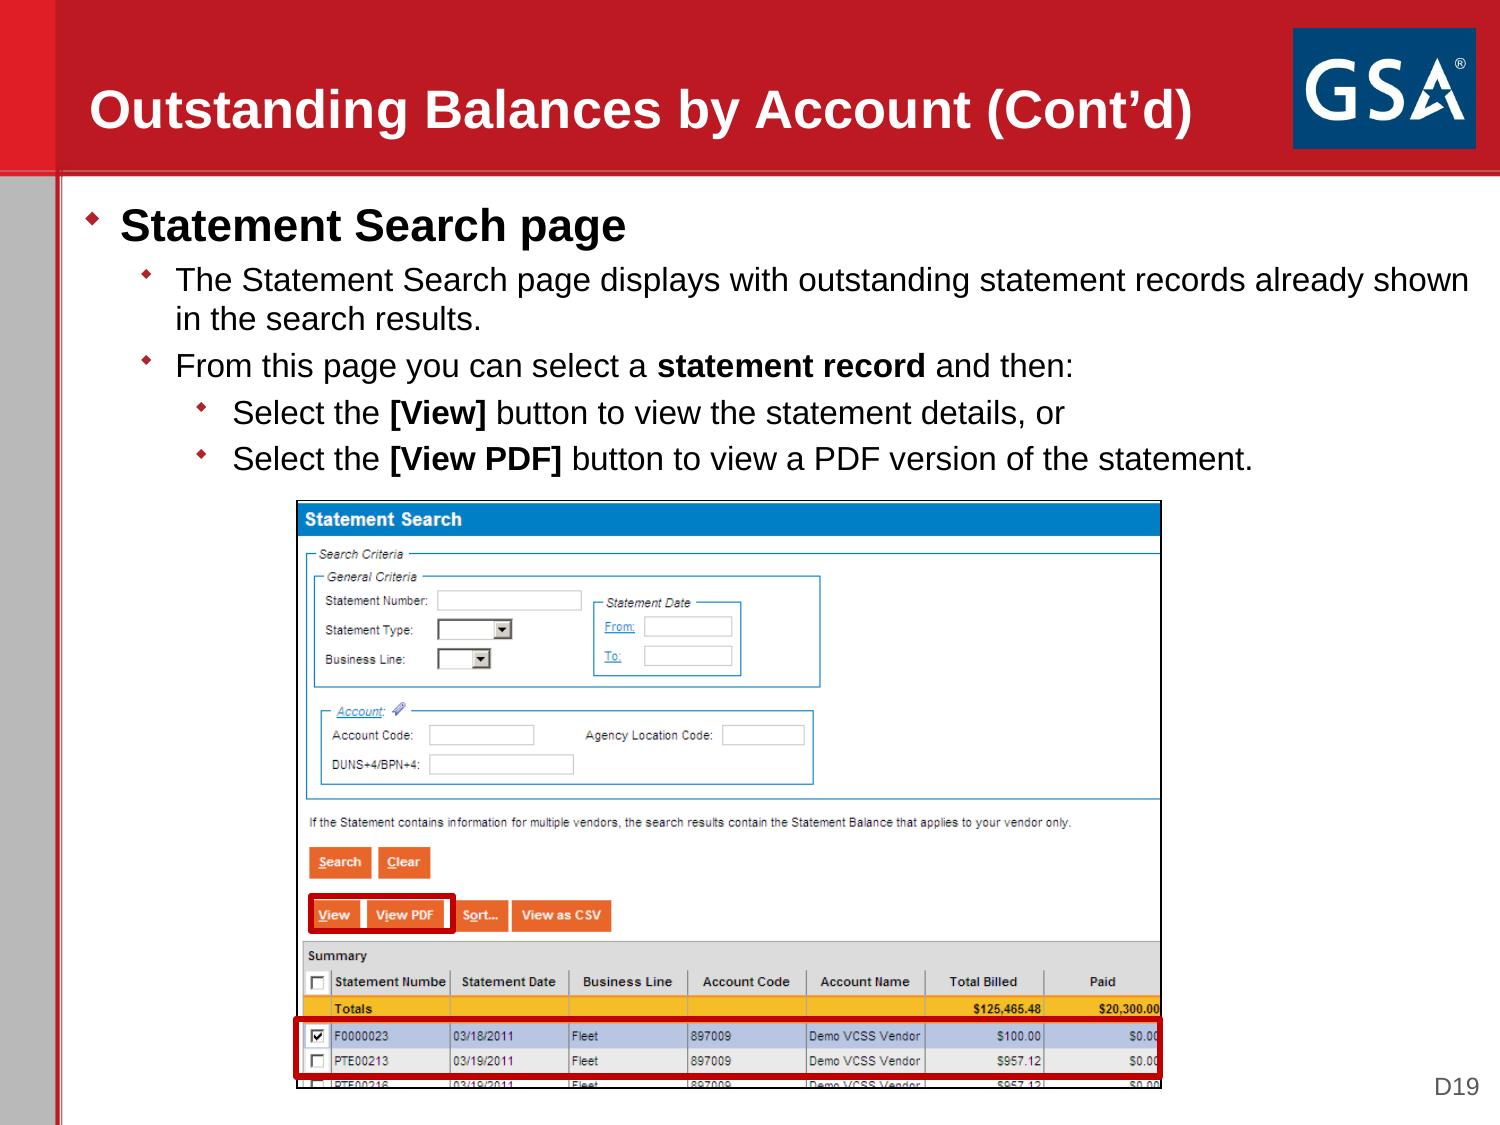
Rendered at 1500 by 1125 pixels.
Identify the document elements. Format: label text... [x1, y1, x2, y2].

picture [0, 0, 1500, 1125]
text_box D19 [1419, 1063, 1500, 1109]
picture [297, 501, 1161, 1088]
list Statement Search page The Statement Search page displays with outstanding statement records already shown in the search results. From this page you can select a statement record and then: Select the [View] button to view the statement details, or Select the [View PDF] button to view a PDF version of the statement. [66, 188, 1500, 461]
title Outstanding Balances by Account (Cont’d) [74, 54, 1440, 148]
